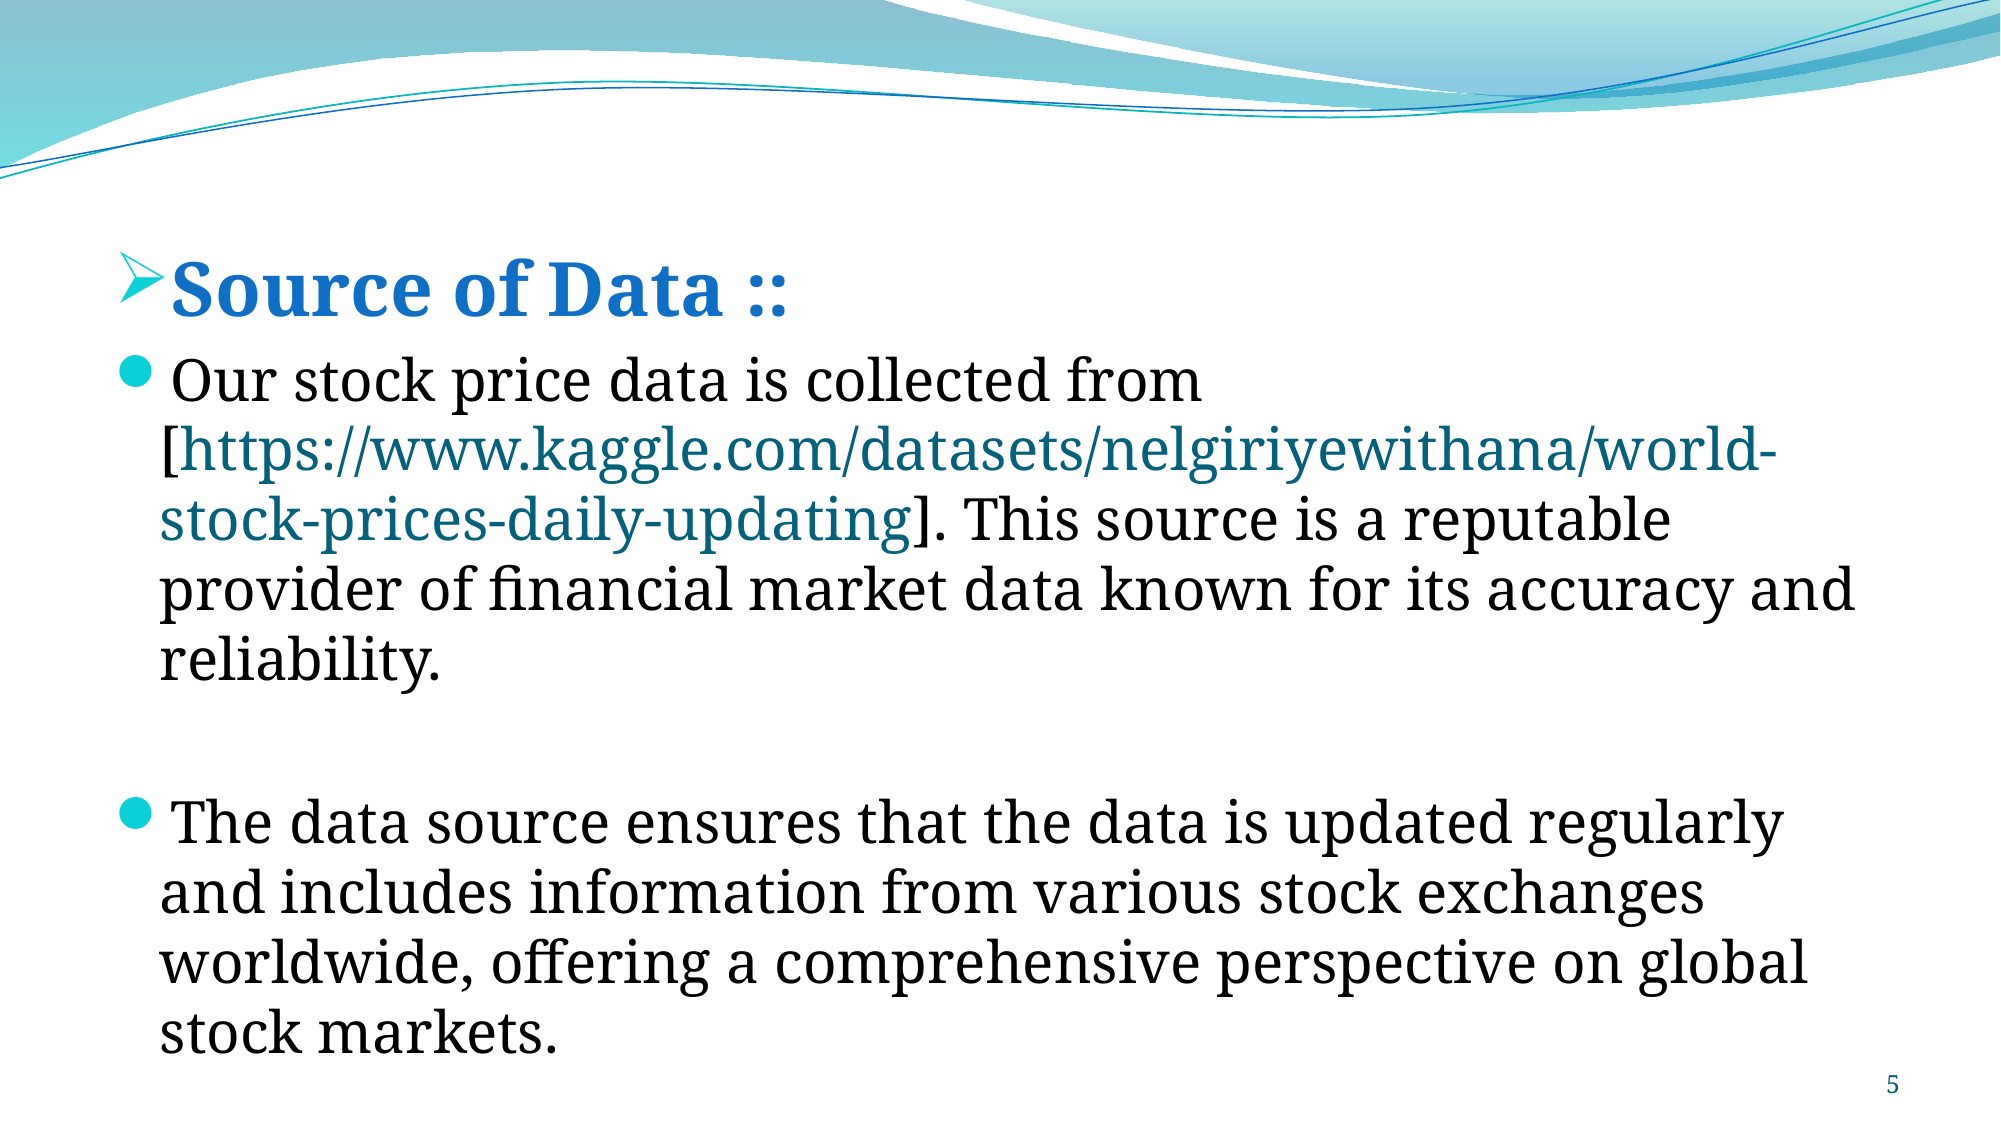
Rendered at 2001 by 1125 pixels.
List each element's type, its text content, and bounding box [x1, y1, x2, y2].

slide_number 5 [1733, 1042, 1900, 1103]
list Source of Data :: Our stock price data is collected from [https://www.kaggle.com/datasets/nelgiriyewithana/world-stock-prices-daily-updating]. This source is a reputable provider of financial market data known for its accuracy and reliability. The data source ensures that the data is updated regularly and includes information from various stock exchanges worldwide, offering a comprehensive perspective on global stock markets. [99, 163, 1900, 1125]
